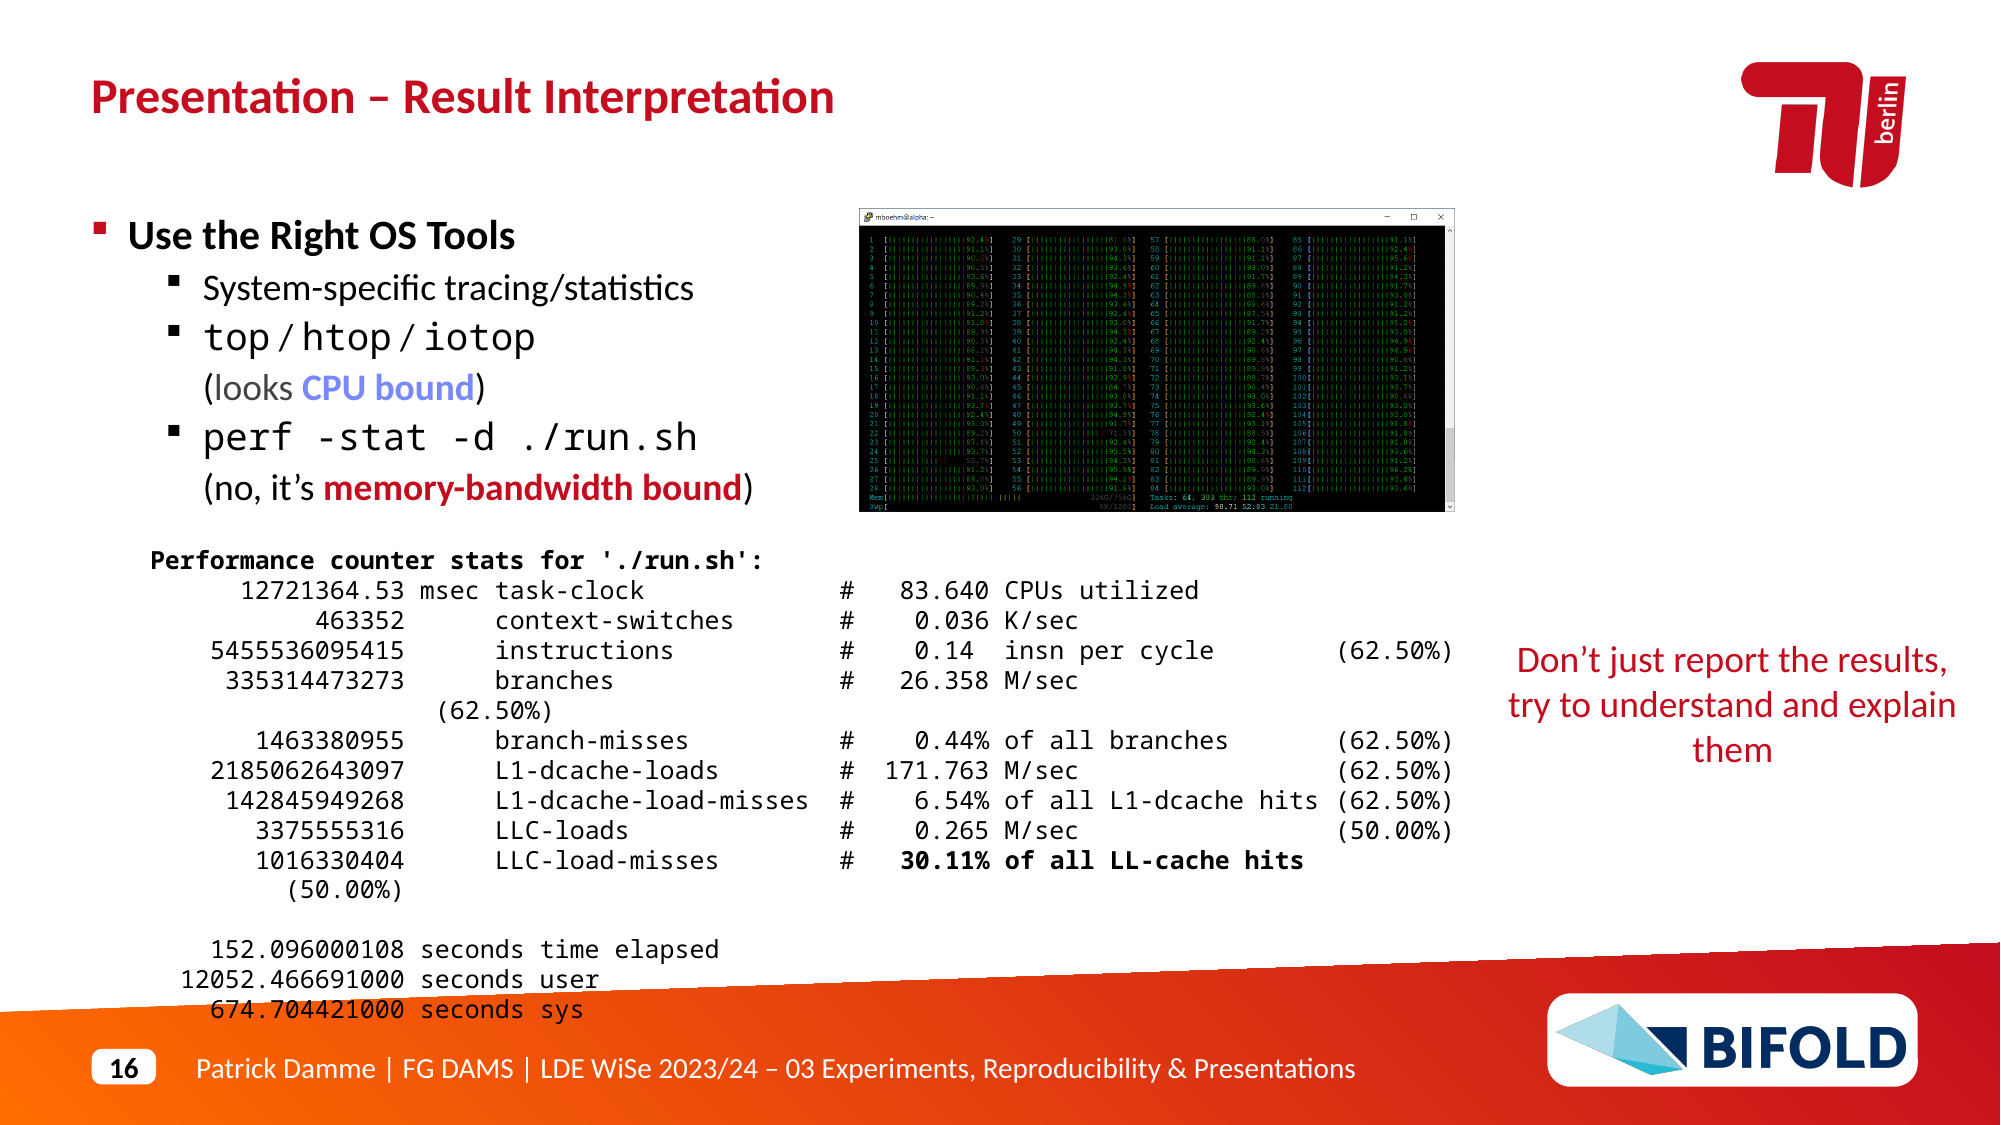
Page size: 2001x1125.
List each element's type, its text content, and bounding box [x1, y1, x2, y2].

text_box Don’t just report the results, try to understand and explain them [1508, 627, 1958, 778]
text_box Performance counter stats for './run.sh': 12721364.53 msec task-clock # 83.640 CPUs utilized 463352 context-switches # 0.036 K/sec 5455536095415 instructions # 0.14 insn per cycle (62.50%) 335314473273 branches # 26.358 M/sec (62.50%) 1463380955 branch-misses # 0.44% of all branches (62.50%) 2185062643097 L1-dcache-loads # 171.763 M/sec (62.50%) 142845949268 L1-dcache-load-misses # 6.54% of all L1-dcache hits (62.50%) 3375555316 LLC-loads # 0.265 M/sec (50.00%) 1016330404 LLC-load-misses # 30.11% of all LL-cache hits (50.00%) 152.096000108 seconds time elapsed 12052.466691000 seconds user 674.704421000 seconds sys [135, 537, 1464, 1032]
picture [1741, 62, 1906, 188]
picture [1556, 1004, 1906, 1075]
picture [859, 208, 1455, 512]
list Use the Right OS Tools System-specific tracing/statistics top / htop / iotop (looks CPU bound) perf -stat -d ./run.sh (no, it’s memory-bandwidth bound) [90, 208, 1908, 948]
list Presentation – Result Interpretation [91, 65, 1455, 183]
